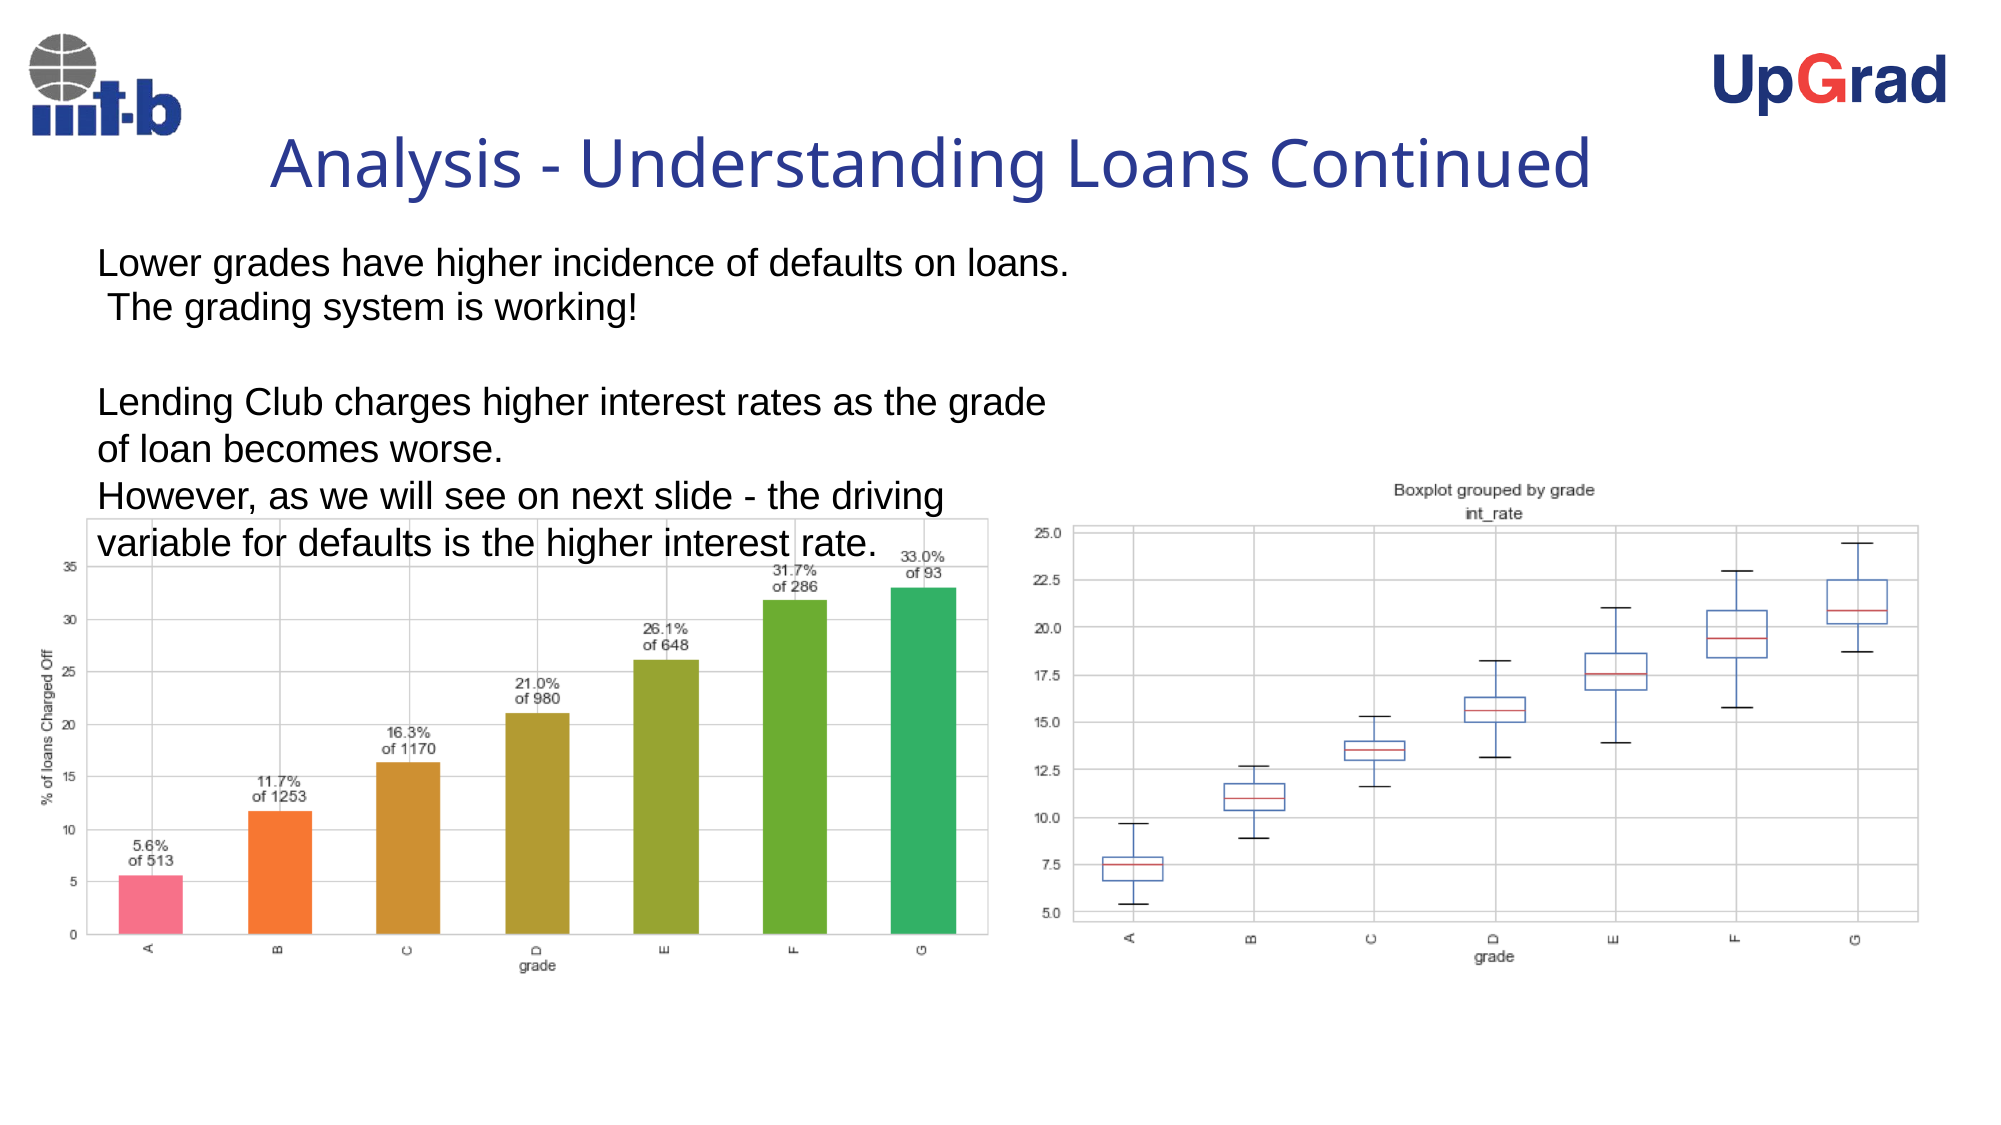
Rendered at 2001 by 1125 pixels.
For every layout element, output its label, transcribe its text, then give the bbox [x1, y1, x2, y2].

picture [0, 29, 208, 163]
title Analysis - Understanding Loans Continued [210, 64, 1653, 233]
text_box [1022, 473, 1926, 974]
text_box Lower grades have higher incidence of defaults on loans. The grading system is working! Lending Club charges higher interest rates as the grade of loan becomes worse. However, as we will see on next slide - the driving variable for defaults is the higher interest rate. [94, 233, 1753, 564]
picture [1714, 53, 1952, 116]
text_box [40, 517, 989, 974]
